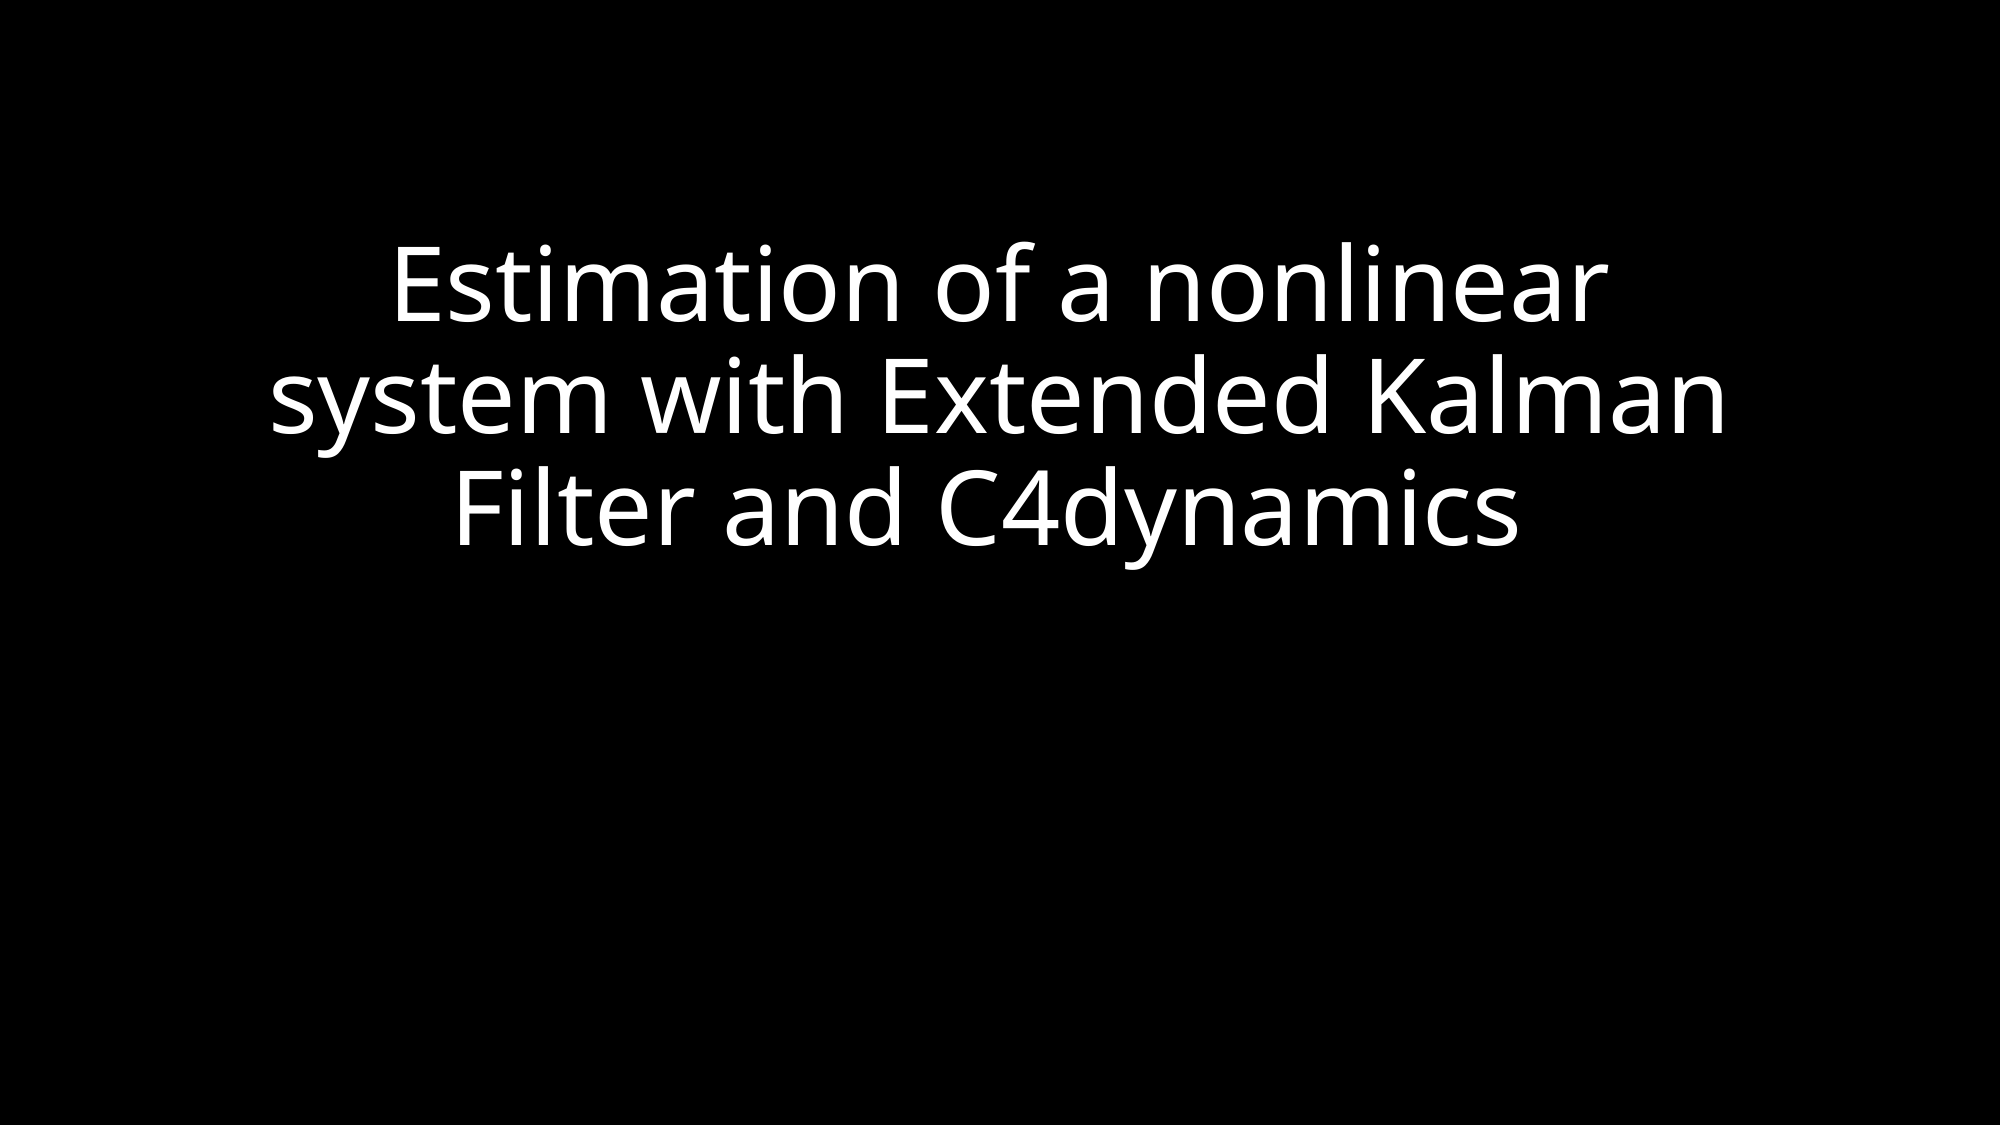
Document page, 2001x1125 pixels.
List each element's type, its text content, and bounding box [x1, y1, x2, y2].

title Estimation of a nonlinear system with Extended Kalman Filter and C4dynamics [249, 184, 1750, 576]
